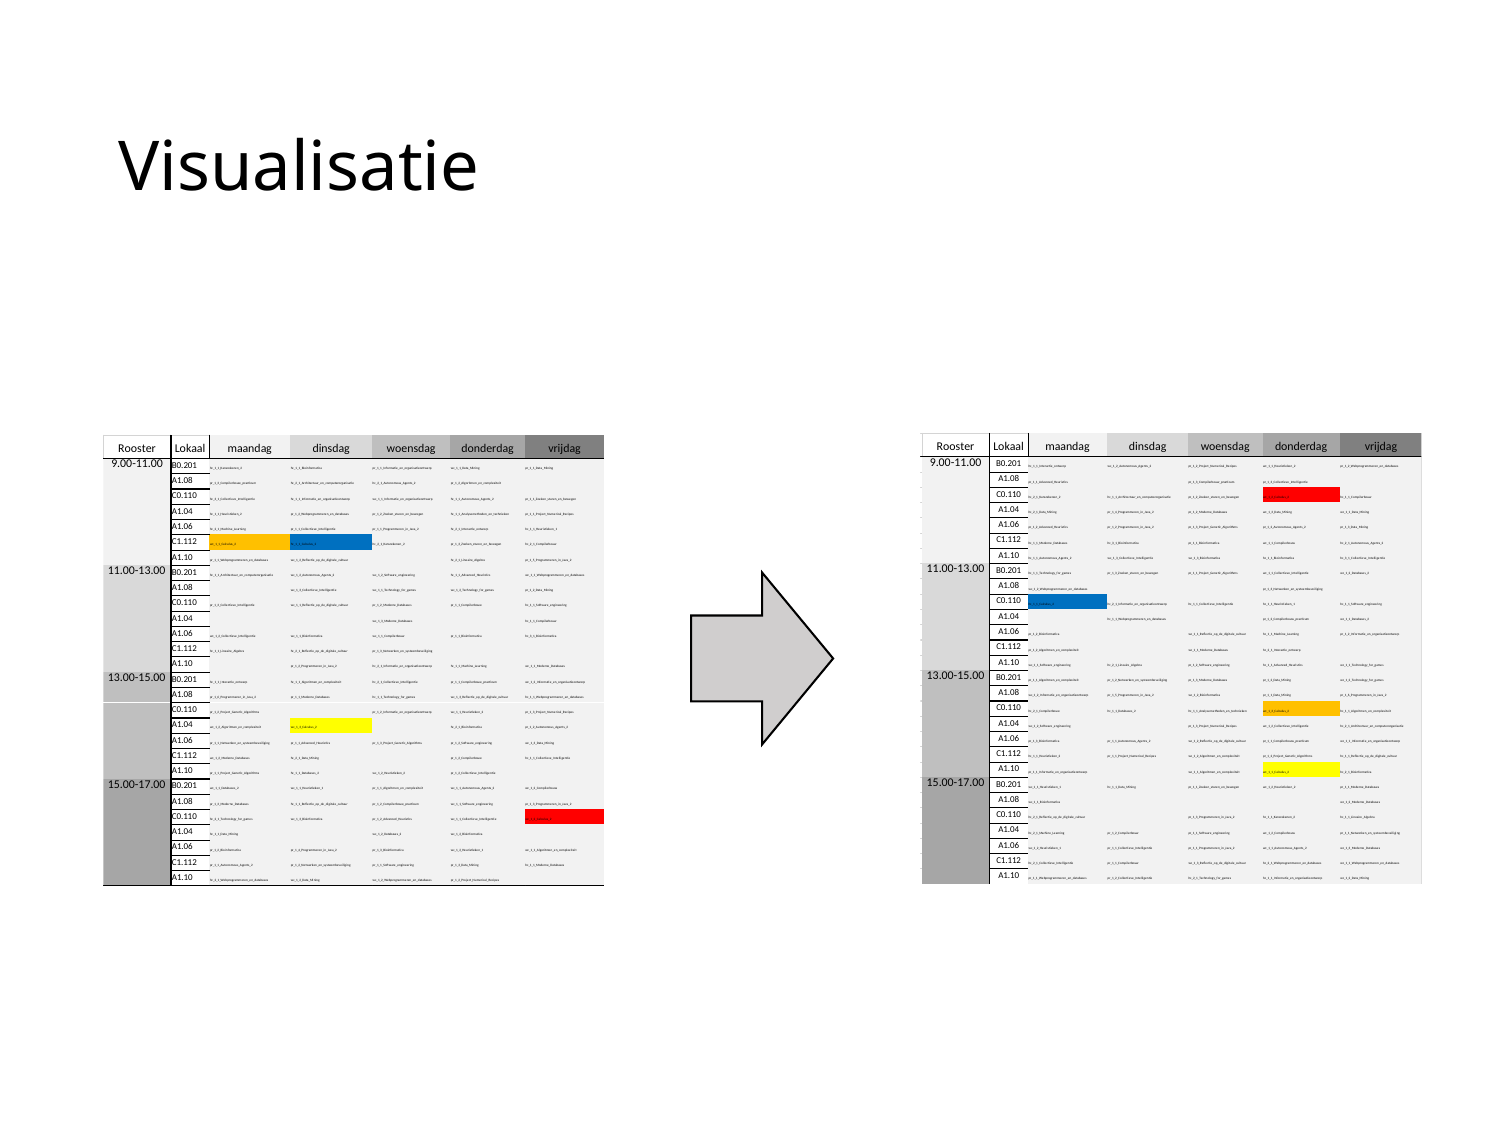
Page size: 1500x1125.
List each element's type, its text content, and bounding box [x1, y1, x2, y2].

title Visualisatie [103, 59, 1397, 278]
picture [103, 434, 604, 886]
picture [920, 432, 1422, 884]
text_box [690, 569, 835, 748]
